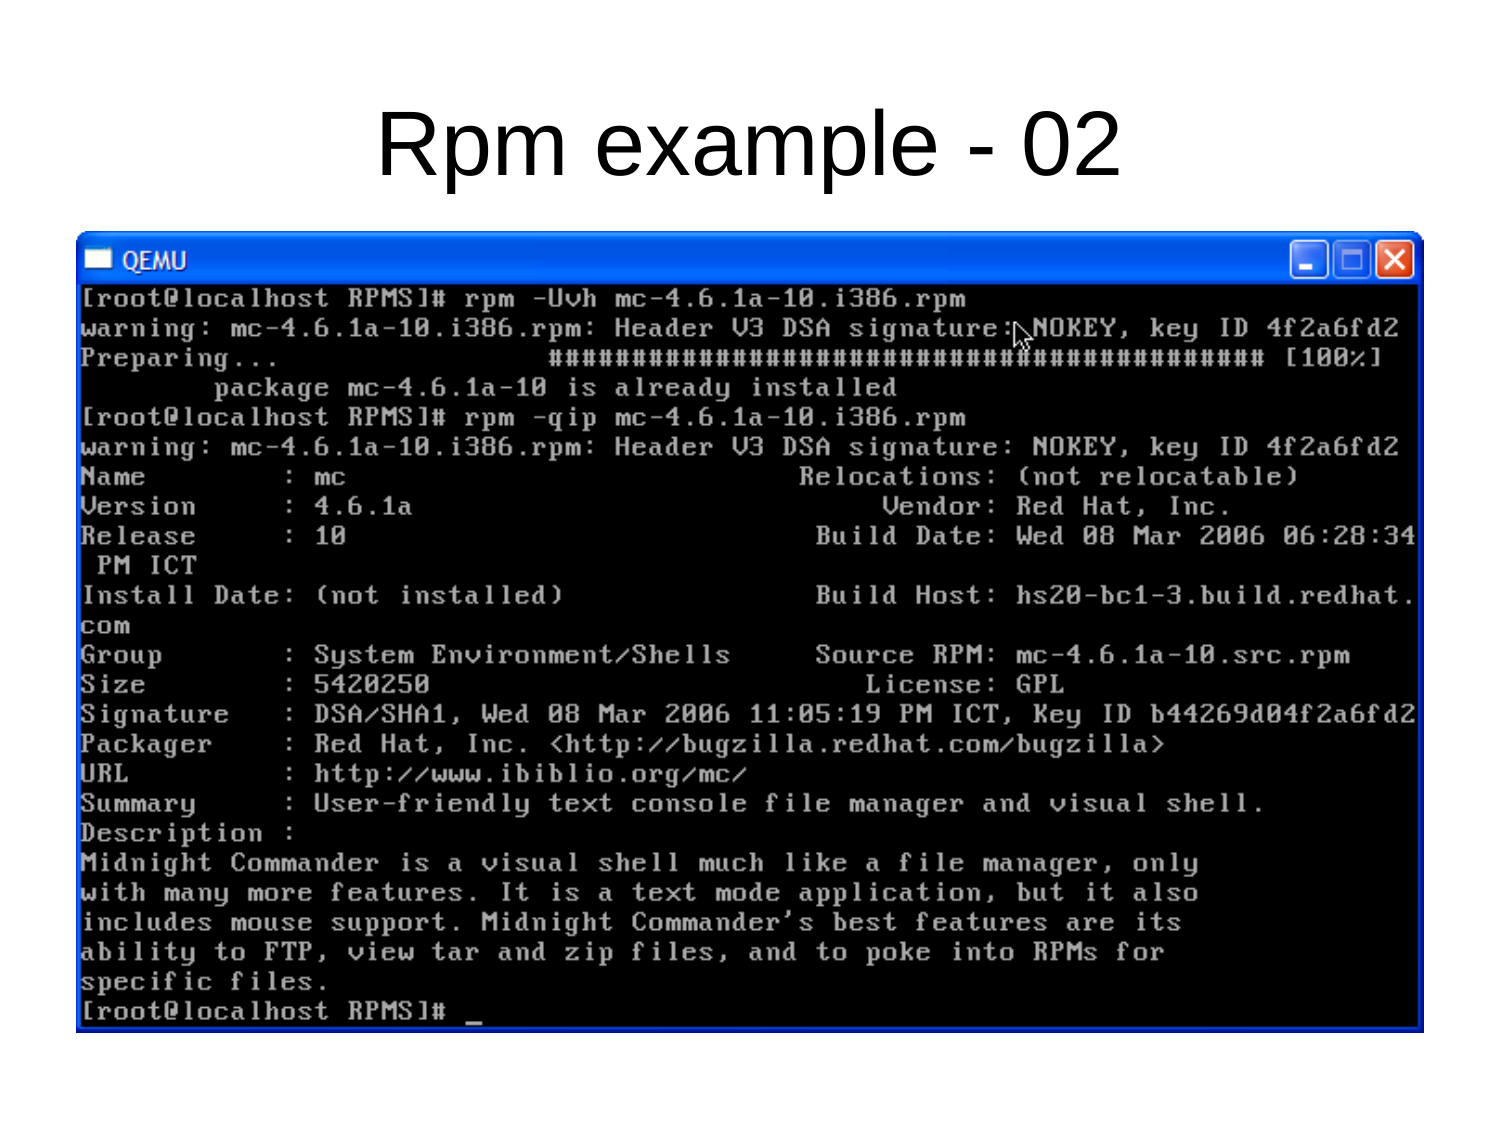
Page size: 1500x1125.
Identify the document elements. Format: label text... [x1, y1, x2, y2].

title Rpm example - 02 [74, 44, 1426, 233]
picture [76, 231, 1424, 1033]
